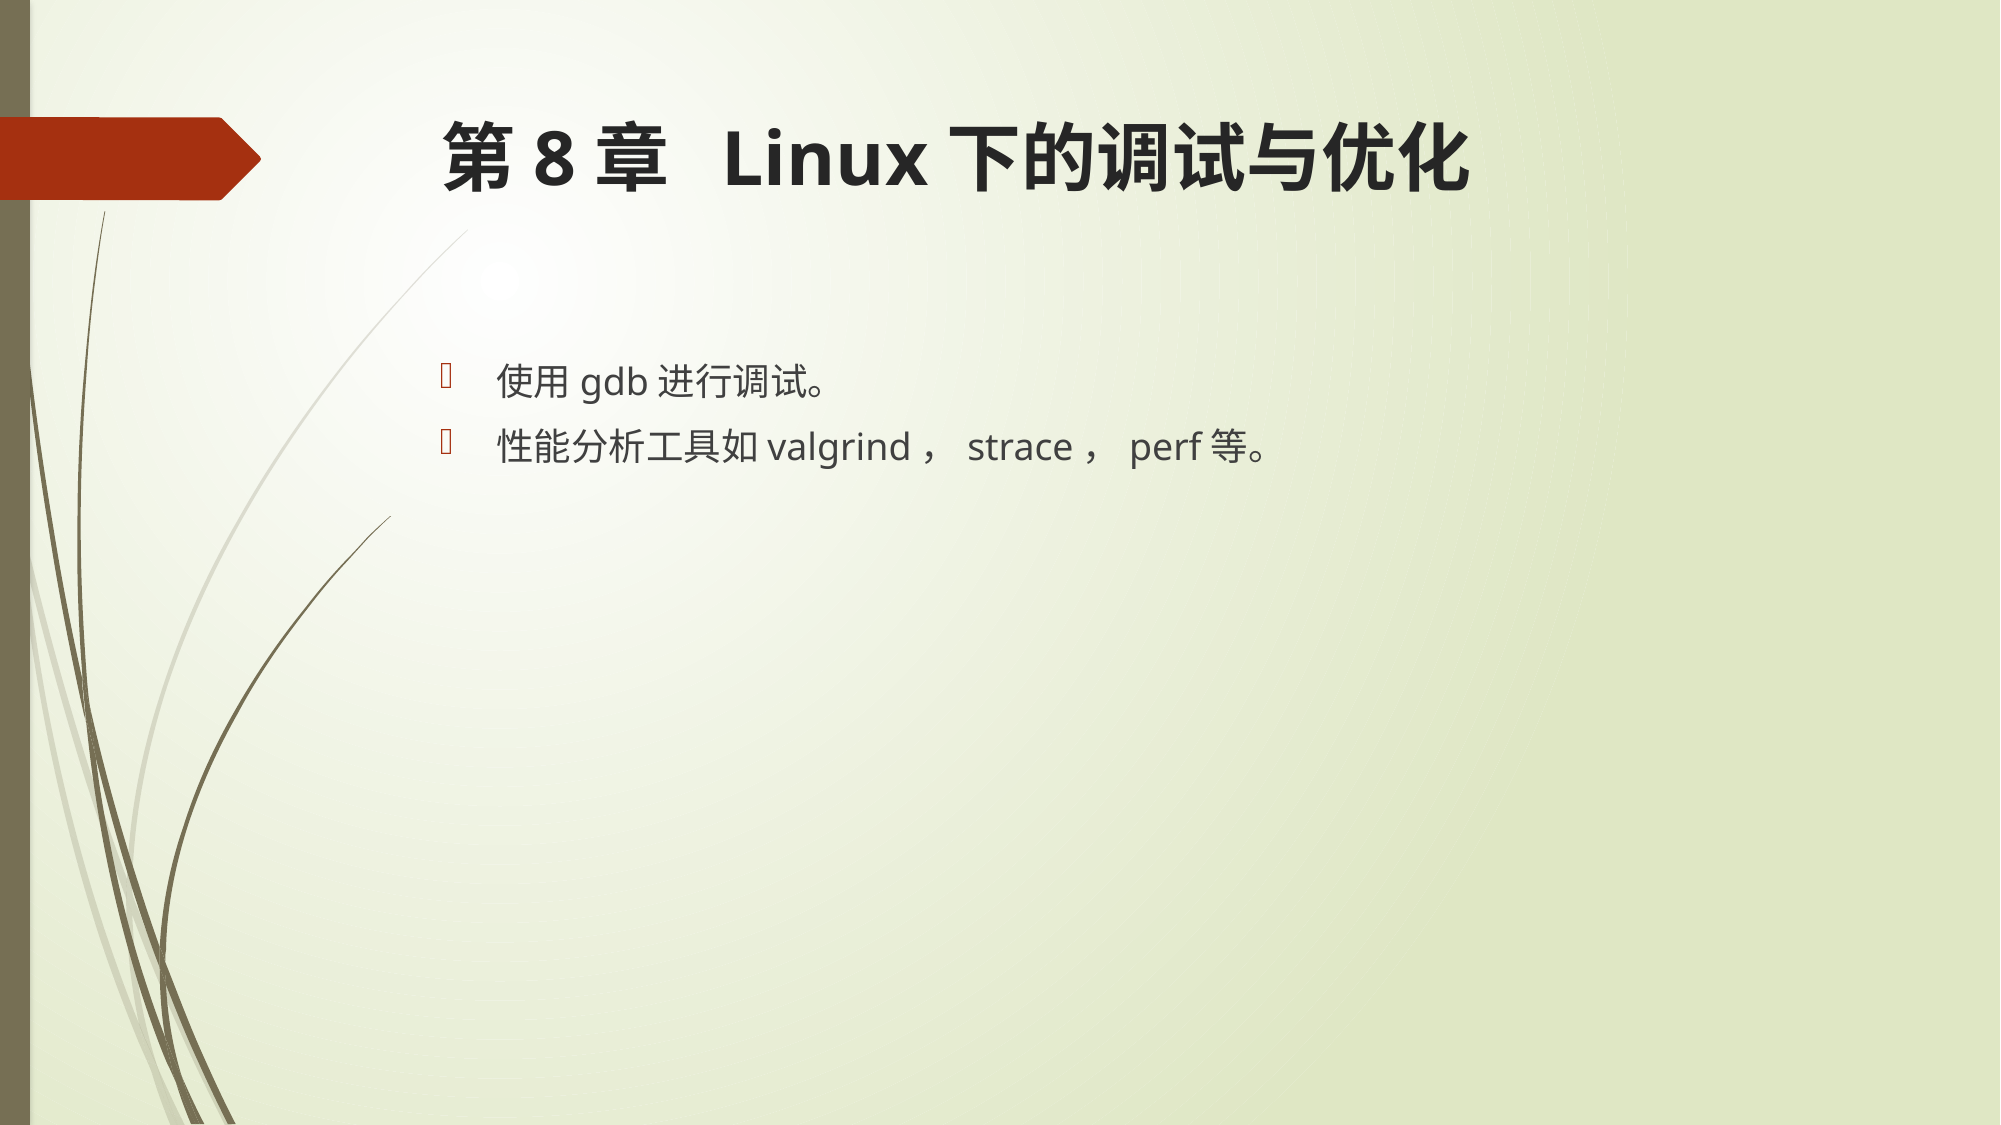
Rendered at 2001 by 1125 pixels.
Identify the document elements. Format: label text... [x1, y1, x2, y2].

title 第8章 Linux下的调试与优化 [425, 102, 1888, 313]
list 使用gdb进行调试。 性能分析工具如valgrind，strace，perf等。 [424, 350, 1888, 970]
